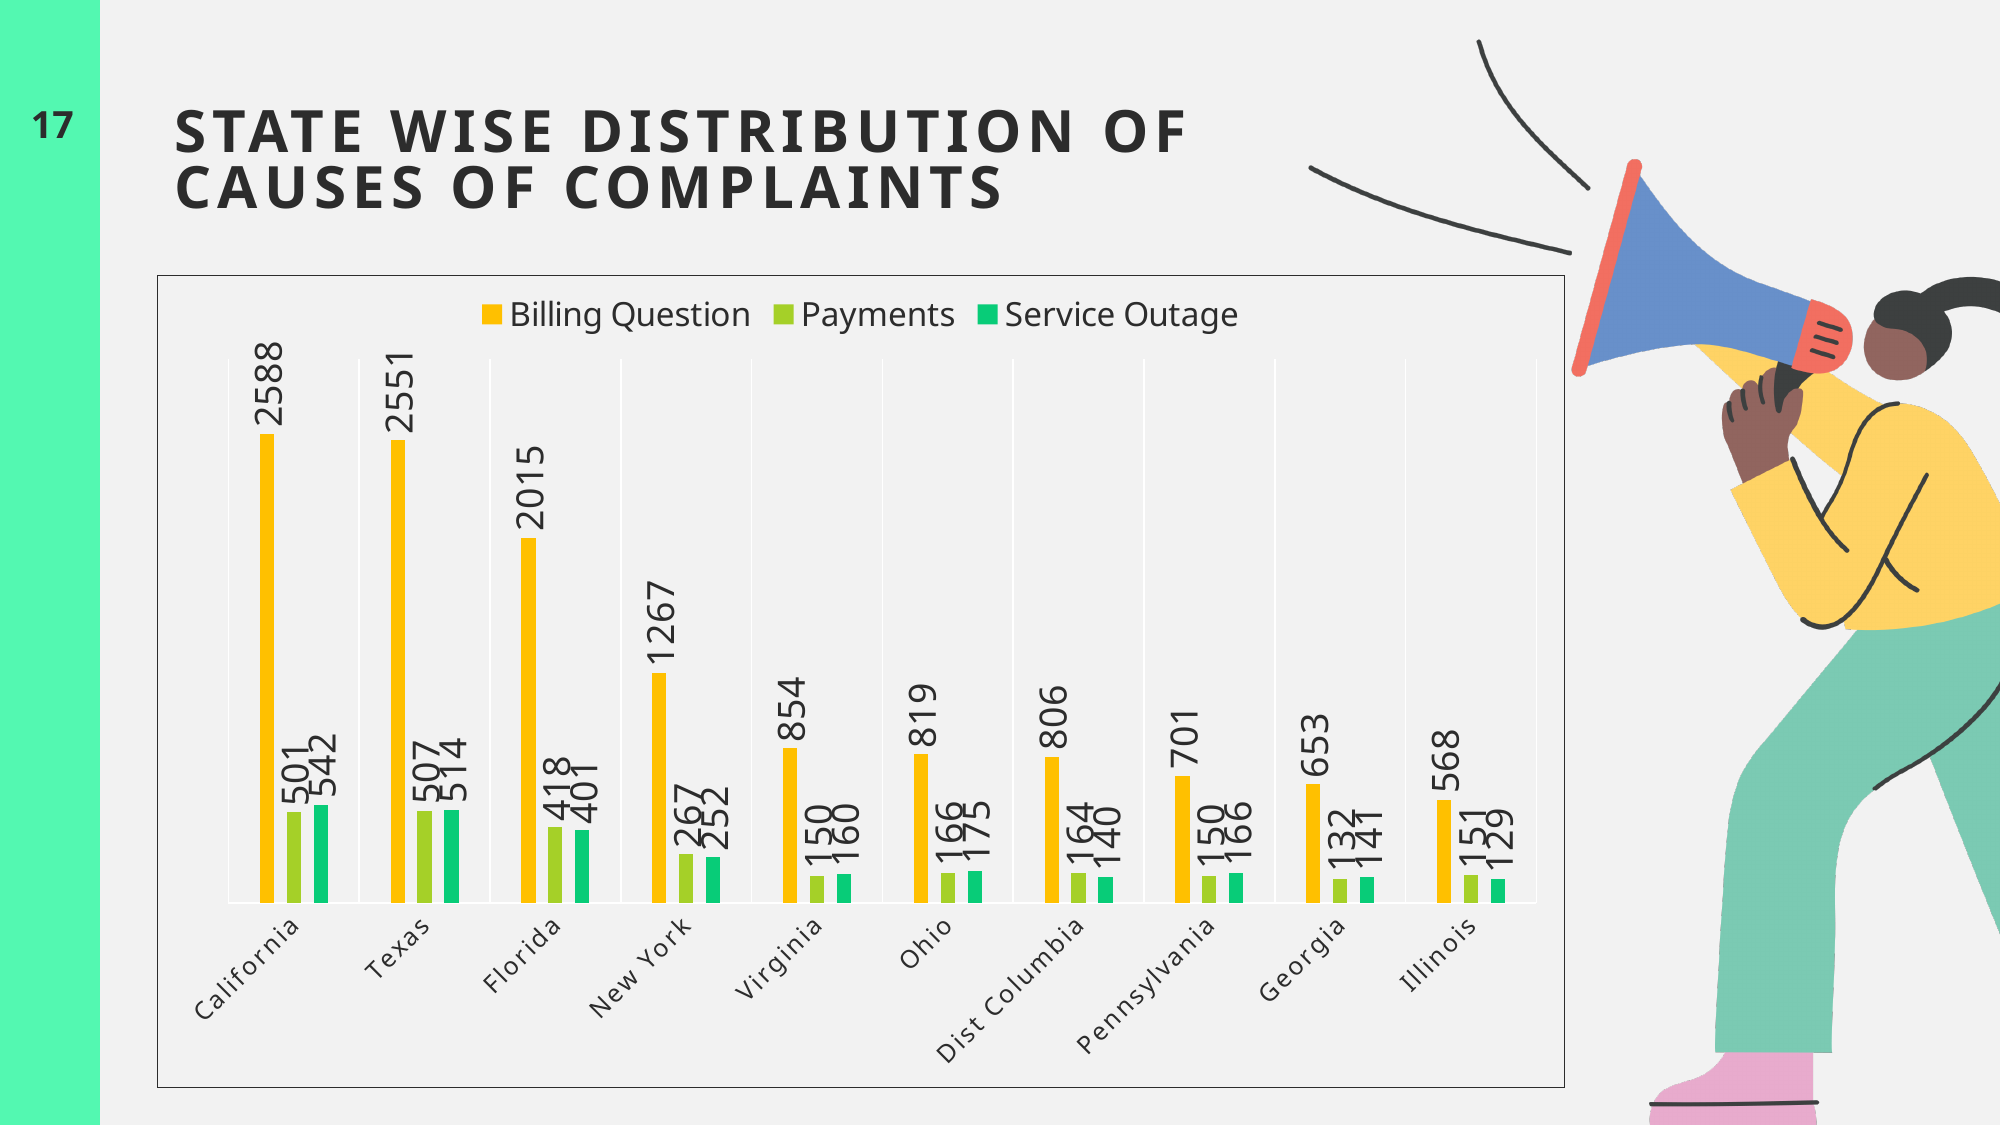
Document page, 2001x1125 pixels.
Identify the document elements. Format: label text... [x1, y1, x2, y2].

title State wise distribution of Causes of complaints [159, 100, 1279, 270]
picture [1286, 0, 2000, 1125]
slide_number 17 [2, 93, 103, 154]
chart [156, 274, 1565, 1088]
